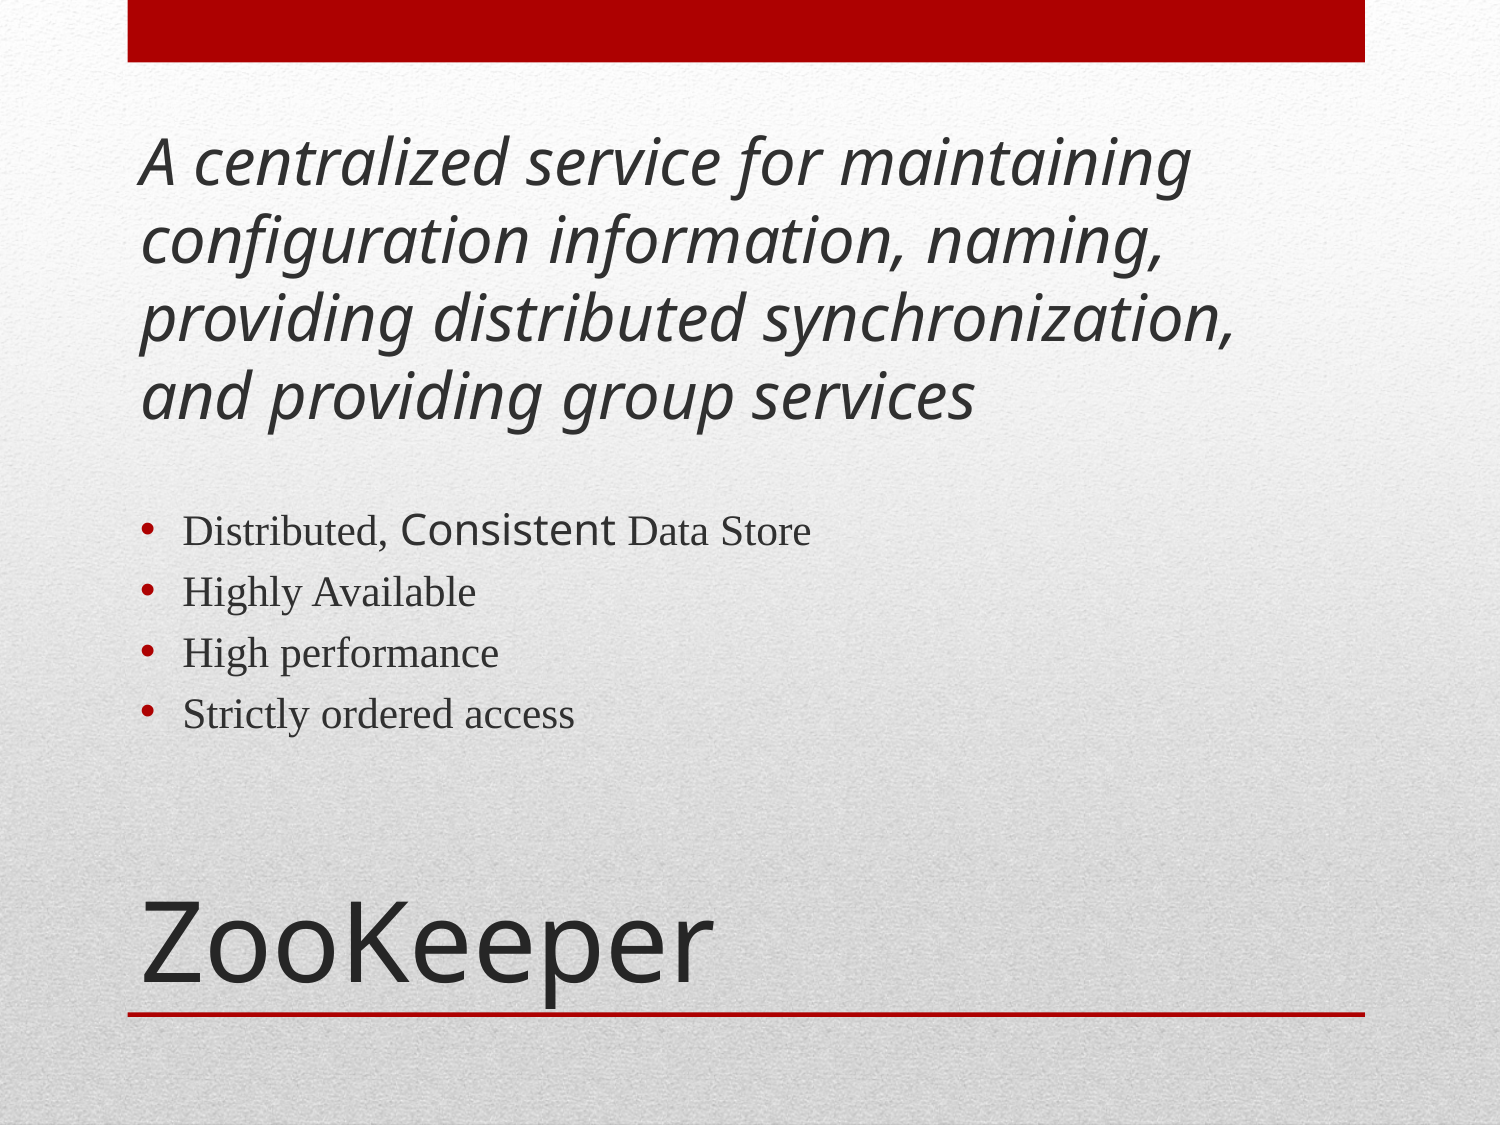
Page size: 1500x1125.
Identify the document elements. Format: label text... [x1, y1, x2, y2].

list A centralized service for maintaining configuration information, naming, providing distributed synchronization, and providing group services Distributed, Consistent Data Store Highly Available High performance Strictly ordered access [125, 112, 1363, 750]
title ZooKeeper [125, 750, 1238, 1013]
